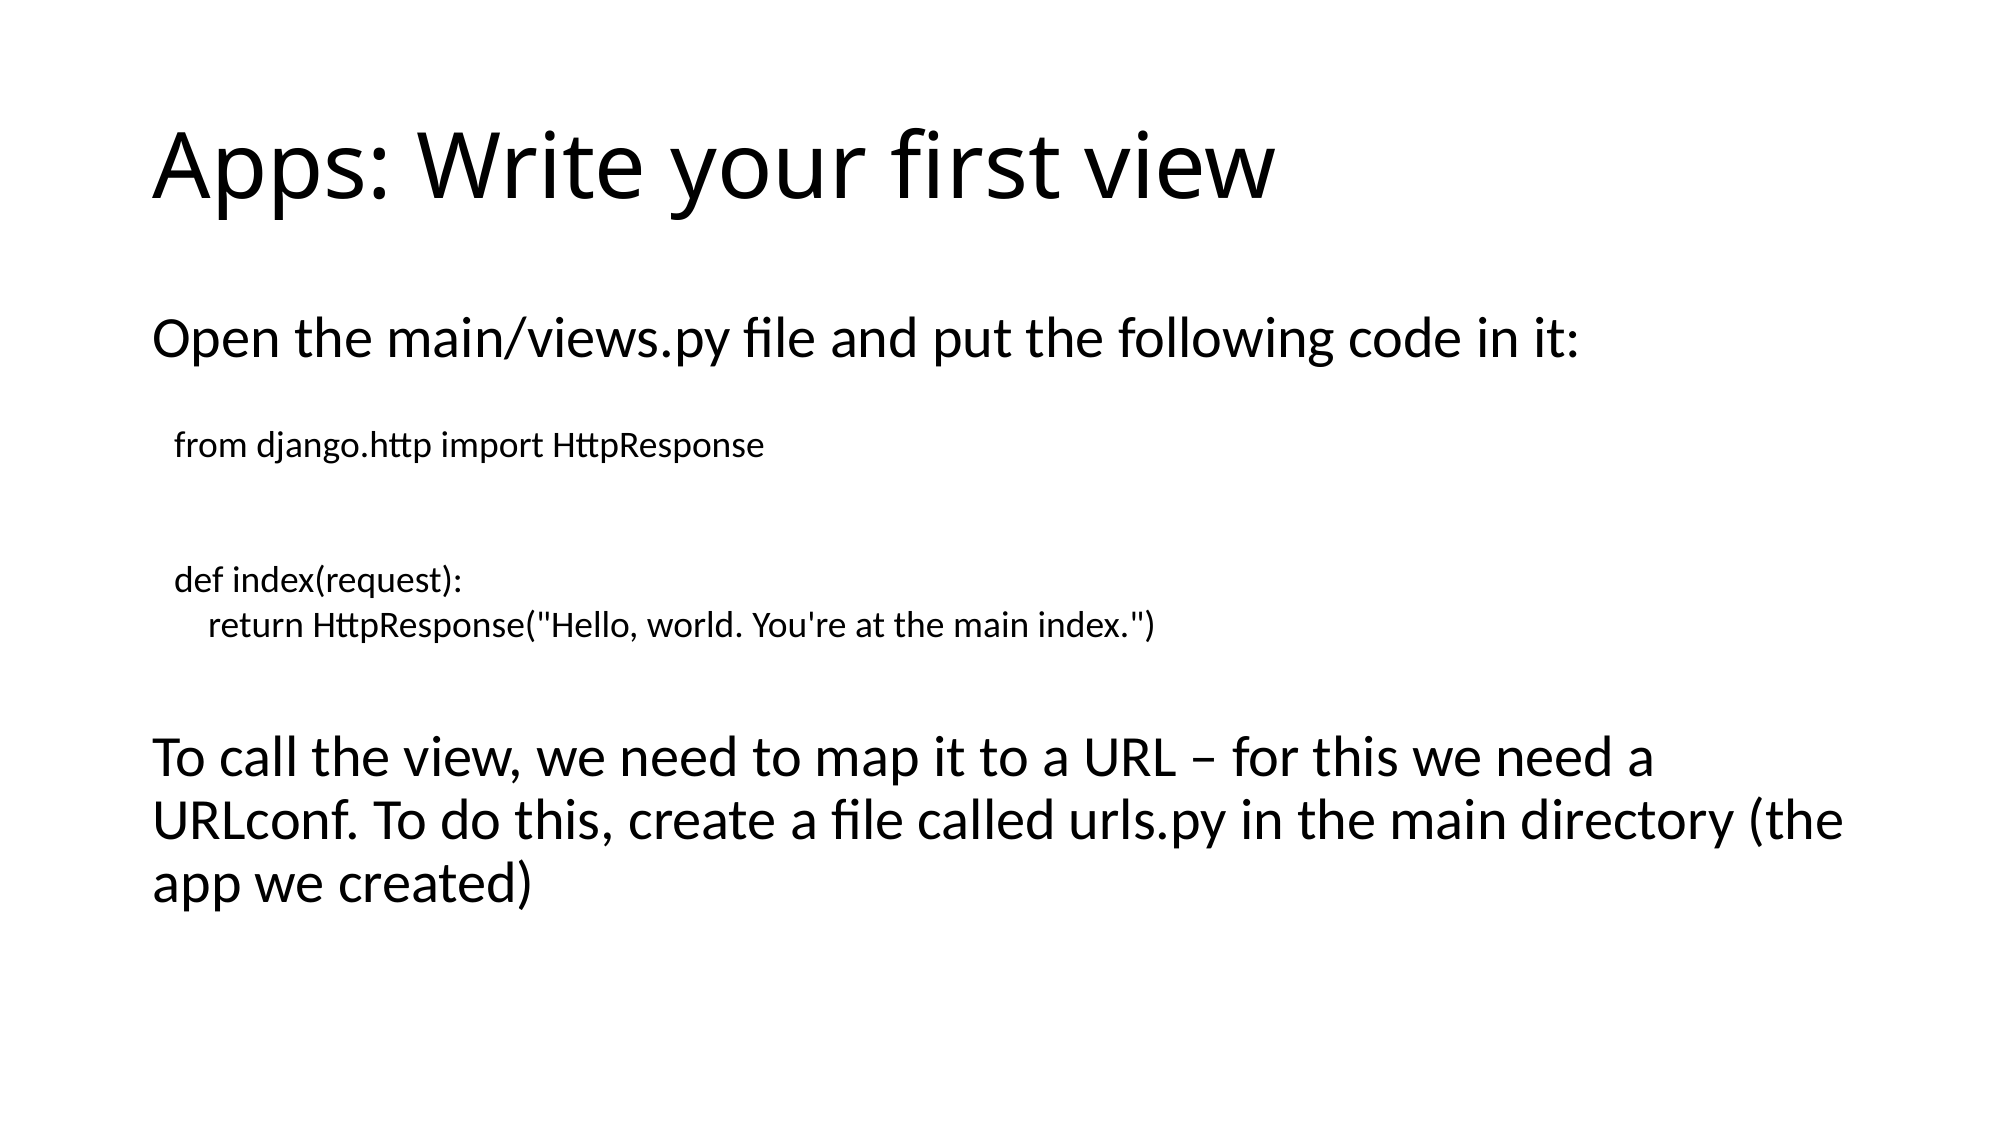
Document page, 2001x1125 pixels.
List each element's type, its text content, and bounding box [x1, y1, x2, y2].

text_box from django.http import HttpResponse def index(request): return HttpResponse("Hello, world. You're at the main index.") [159, 412, 1608, 653]
list Open the main/views.py file and put the following code in it: To call the view, we need to map it to a URL – for this we need a URLconf. To do this, create a file called urls.py in the main directory (the app we created) [137, 299, 1863, 1014]
title Apps: Write your first view [137, 59, 1863, 278]
